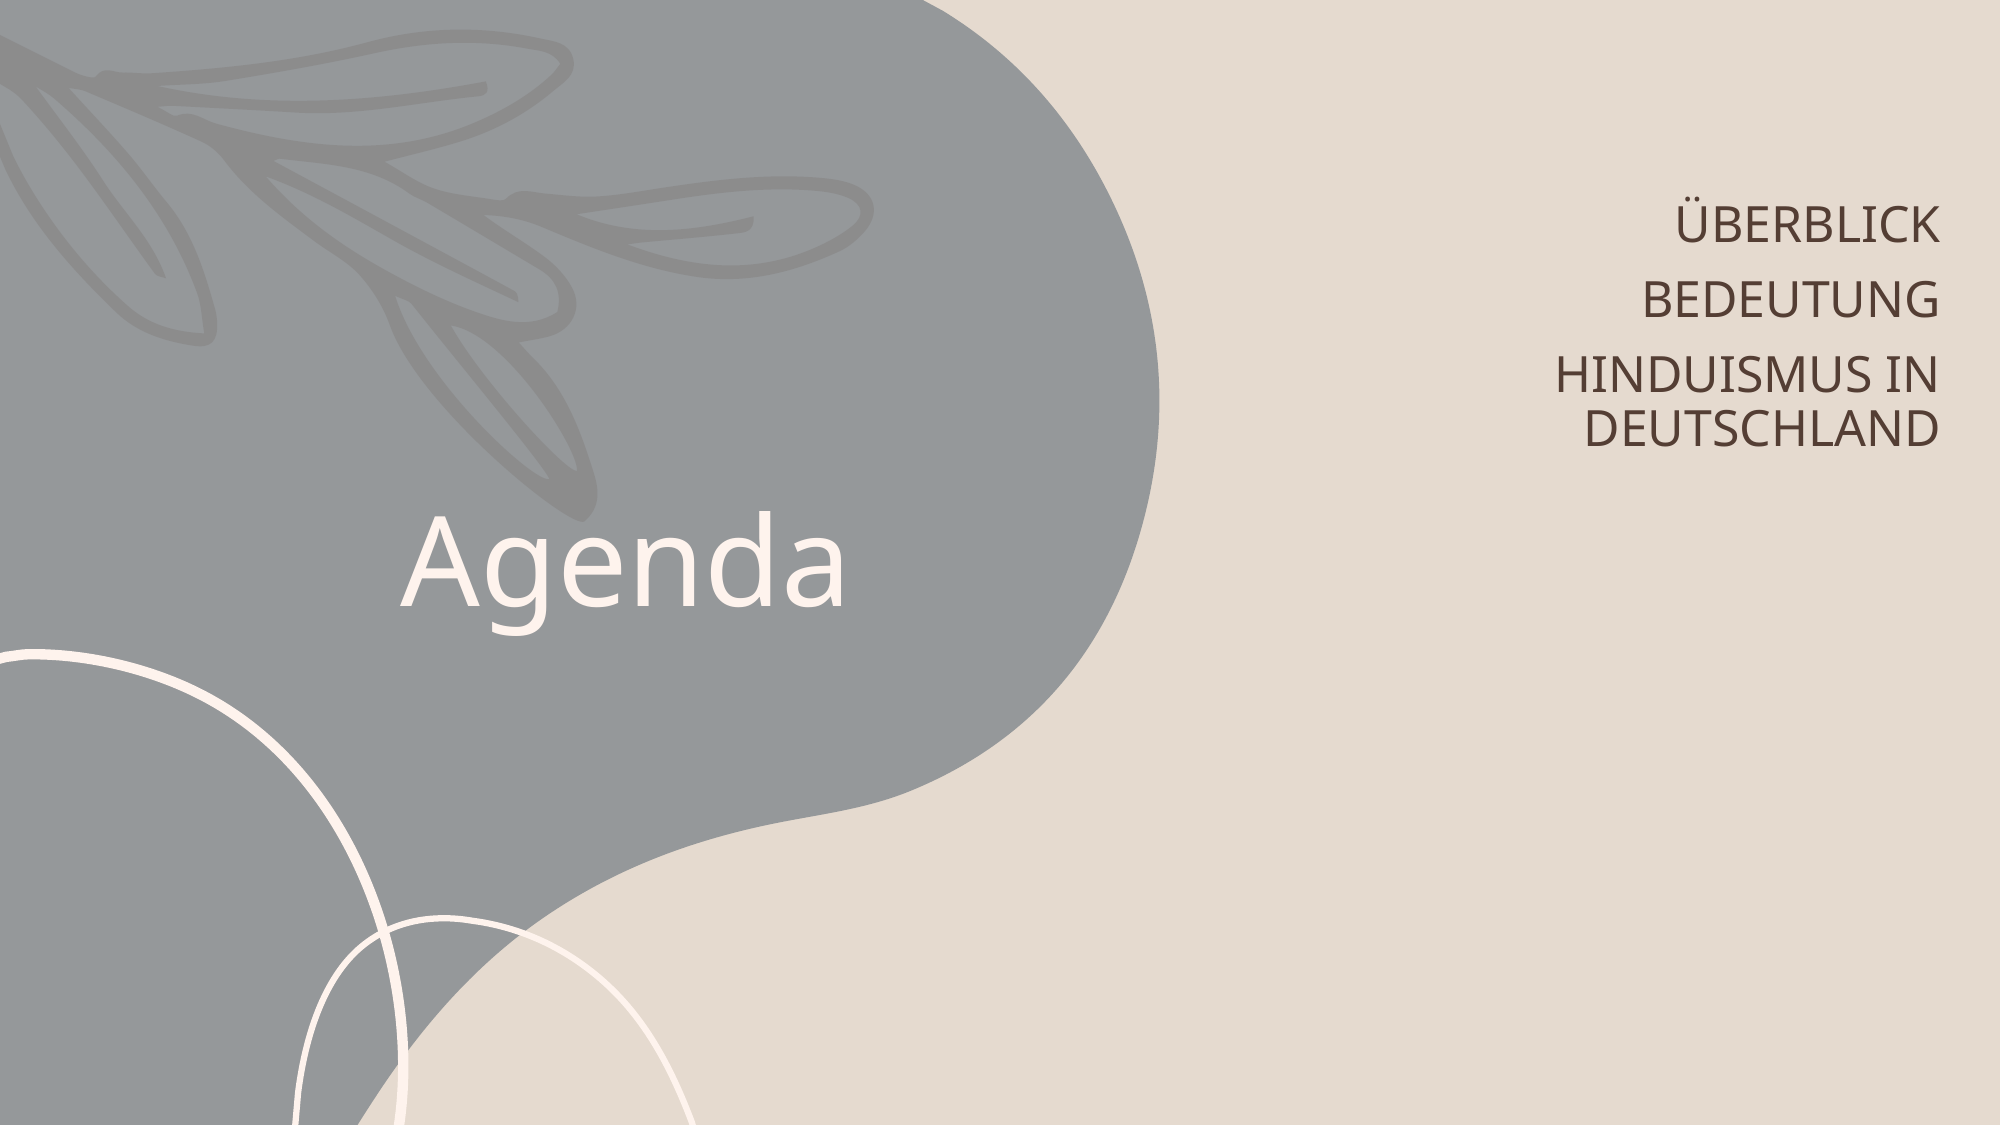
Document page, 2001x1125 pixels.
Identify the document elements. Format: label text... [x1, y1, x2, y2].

title Agenda [115, 457, 1138, 675]
list Überblick Bedeutung Hinduismus in Deutschland [1278, 191, 1956, 906]
